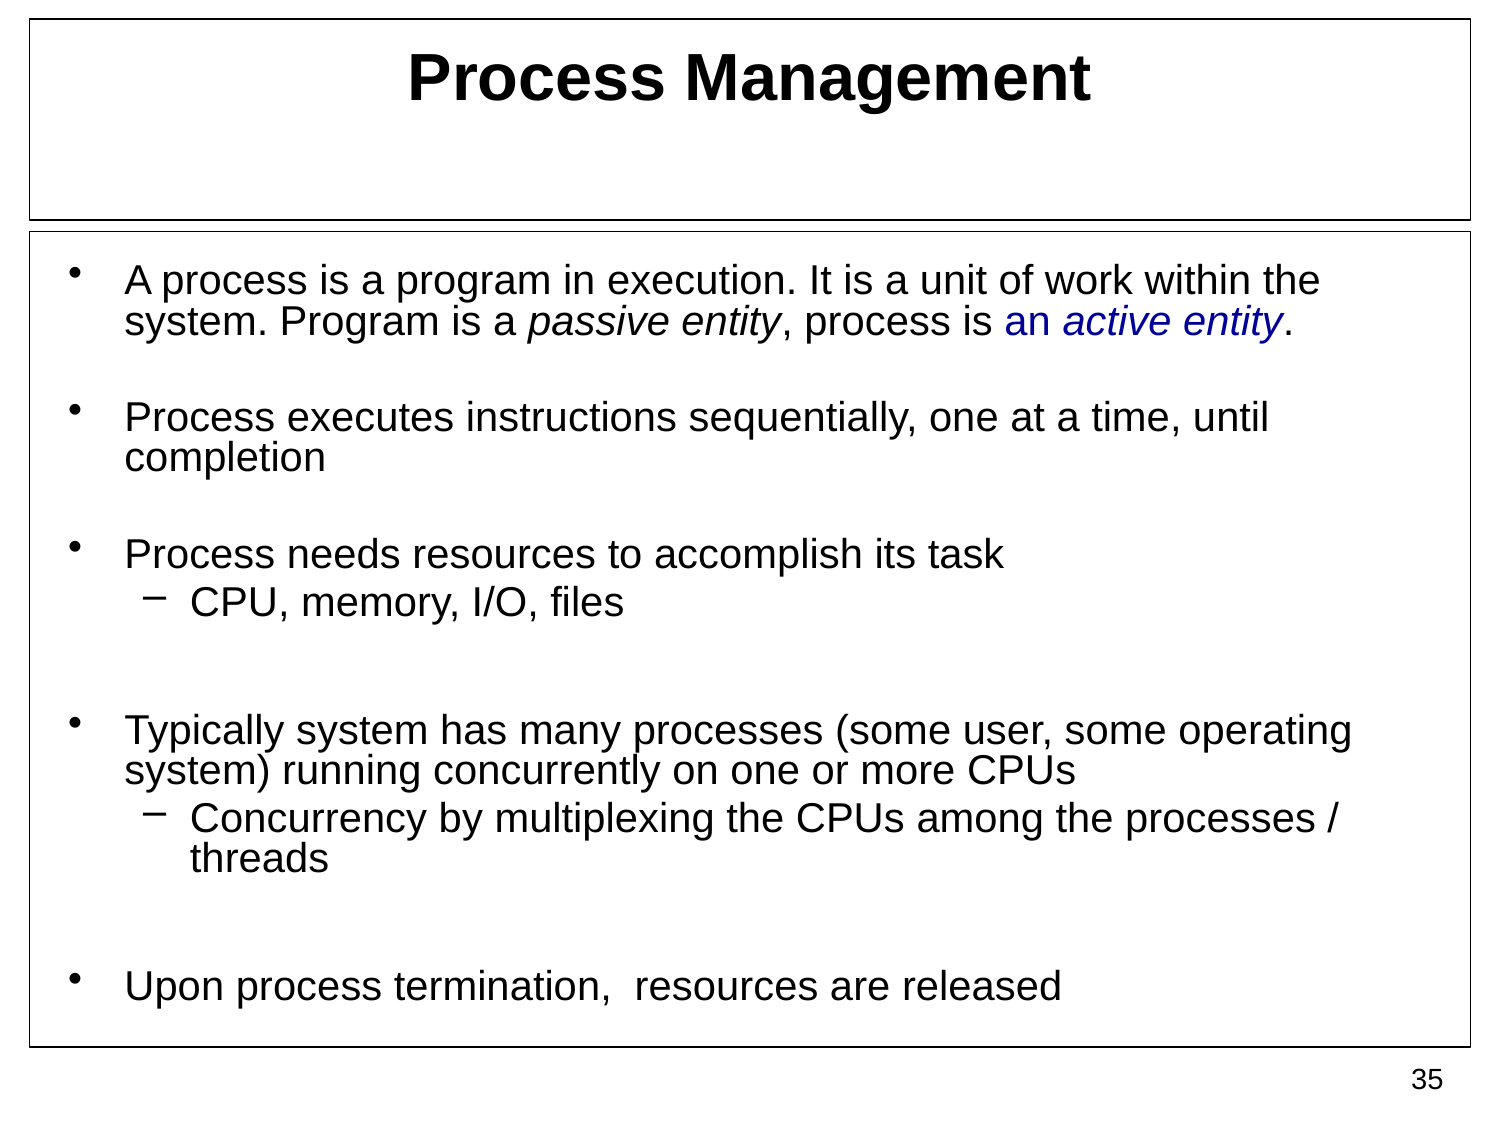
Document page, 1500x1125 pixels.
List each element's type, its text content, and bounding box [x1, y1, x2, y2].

text_box 35 [1302, 1053, 1459, 1104]
title Process Management [53, 26, 1447, 214]
list A process is a program in execution. It is a unit of work within the system. Program is a passive entity, process is an active entity. Process executes instructions sequentially, one at a time, until completion Process needs resources to accomplish its task CPU, memory, I/O, files Typically system has many processes (some user, some operating system) running concurrently on one or more CPUs Concurrency by multiplexing the CPUs among the processes / threads Upon process termination, resources are released [53, 255, 1447, 1024]
